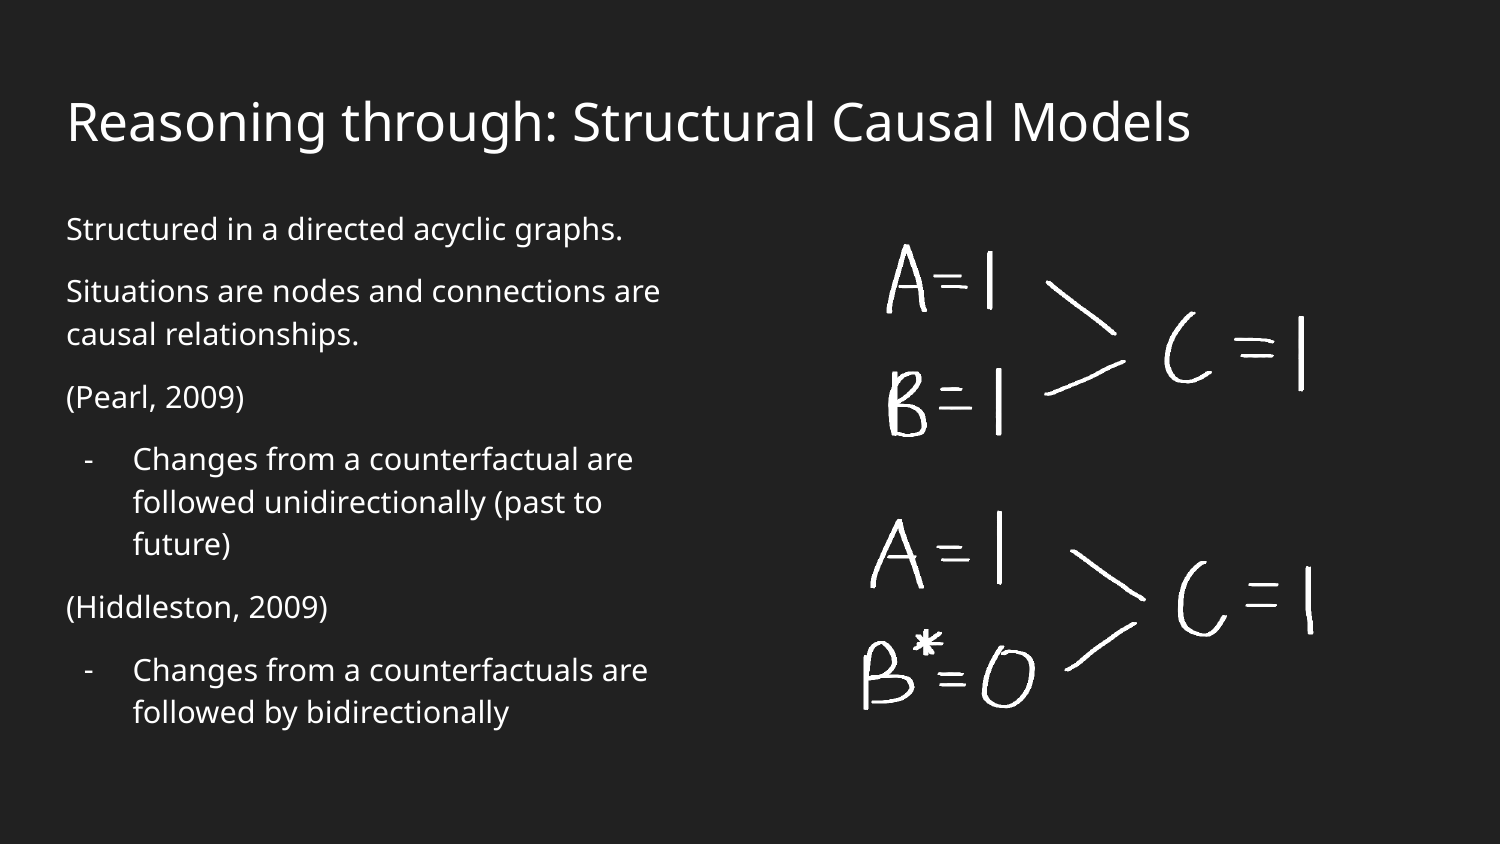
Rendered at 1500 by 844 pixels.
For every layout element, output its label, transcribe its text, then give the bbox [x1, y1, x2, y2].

list Structured in a directed acyclic graphs. Situations are nodes and connections are causal relationships. (Pearl, 2009) Changes from a counterfactual are followed unidirectionally (past to future) (Hiddleston, 2009) Changes from a counterfactuals are followed by bidirectionally [51, 189, 704, 750]
picture [717, 188, 1465, 787]
title Reasoning through: Structural Causal Models [51, 72, 1449, 167]
